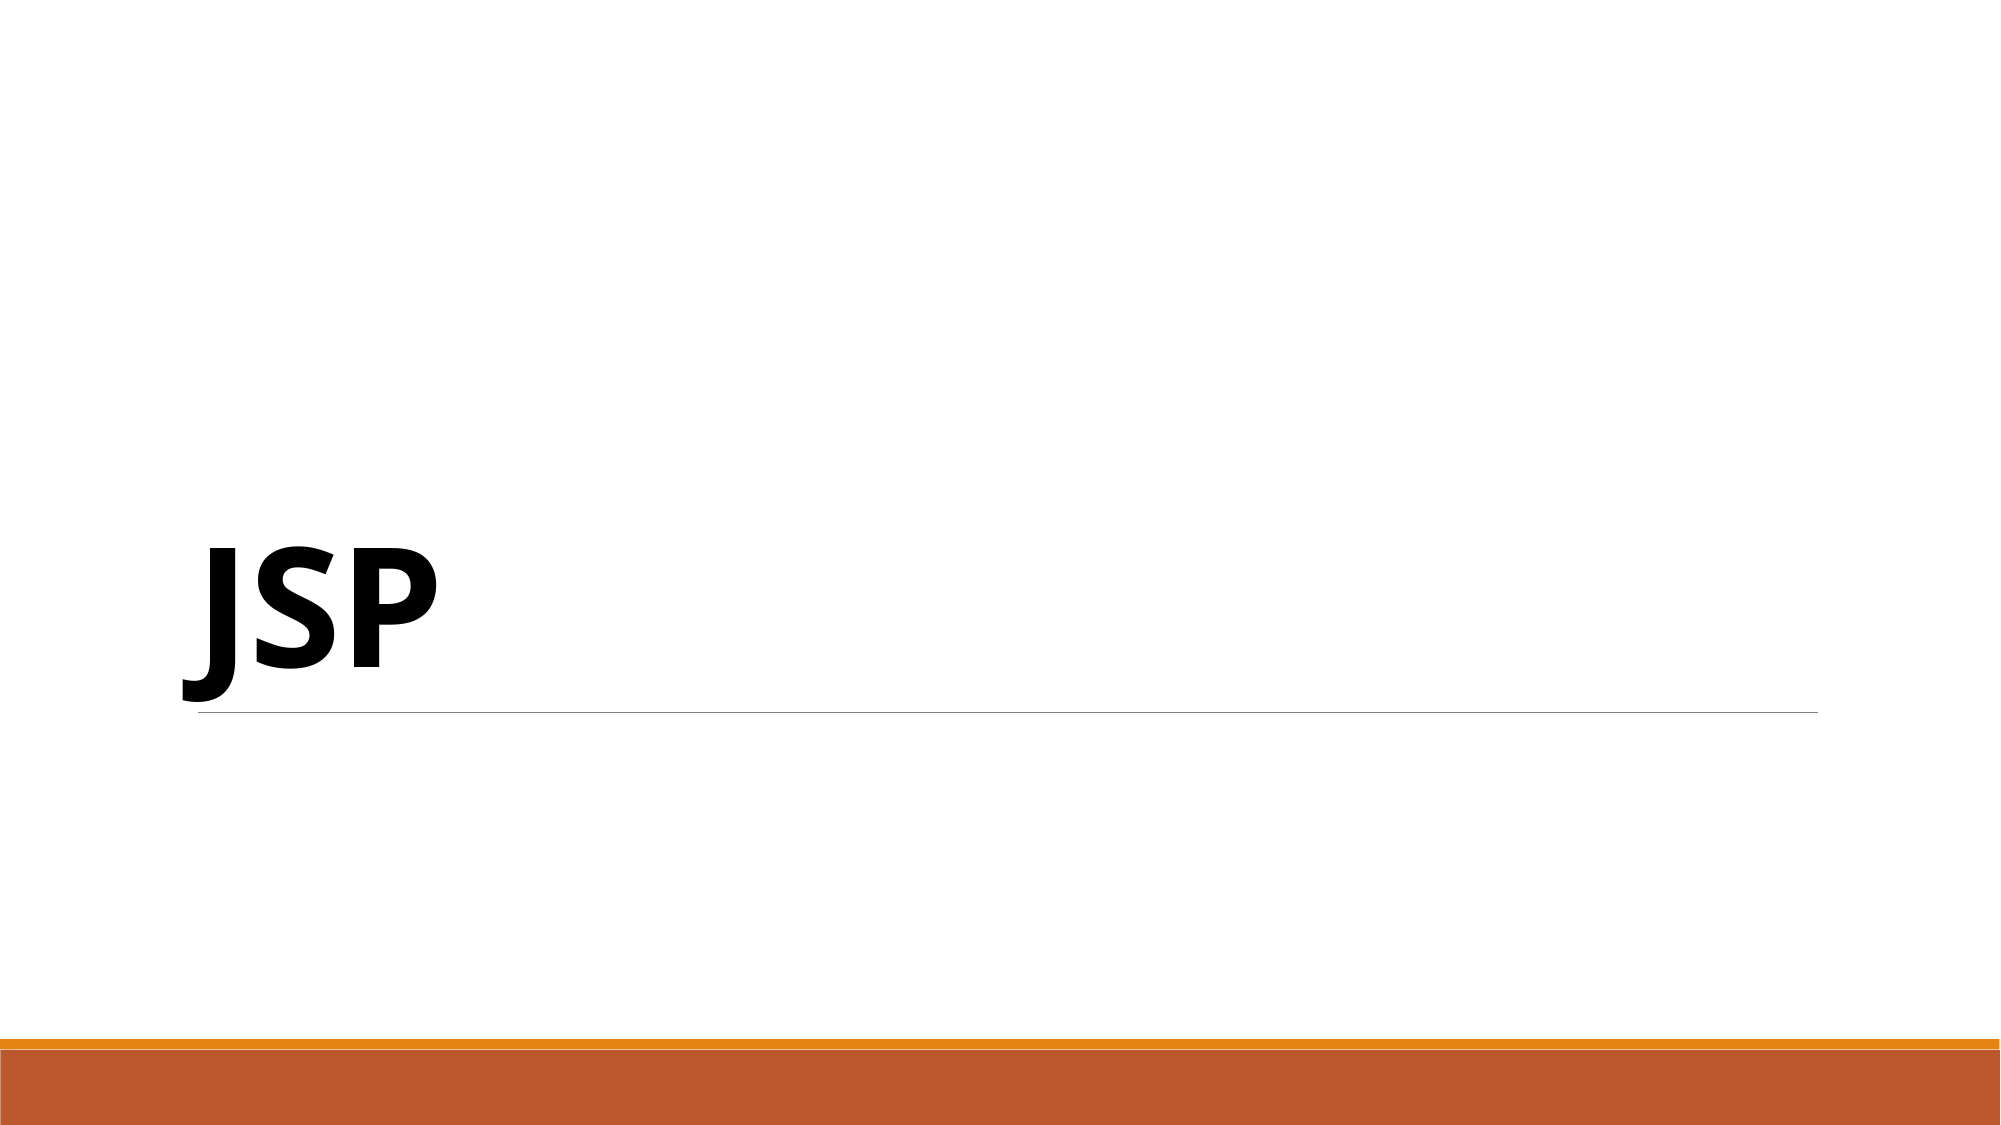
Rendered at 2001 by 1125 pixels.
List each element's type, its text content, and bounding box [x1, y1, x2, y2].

title JSP [180, 124, 1830, 710]
